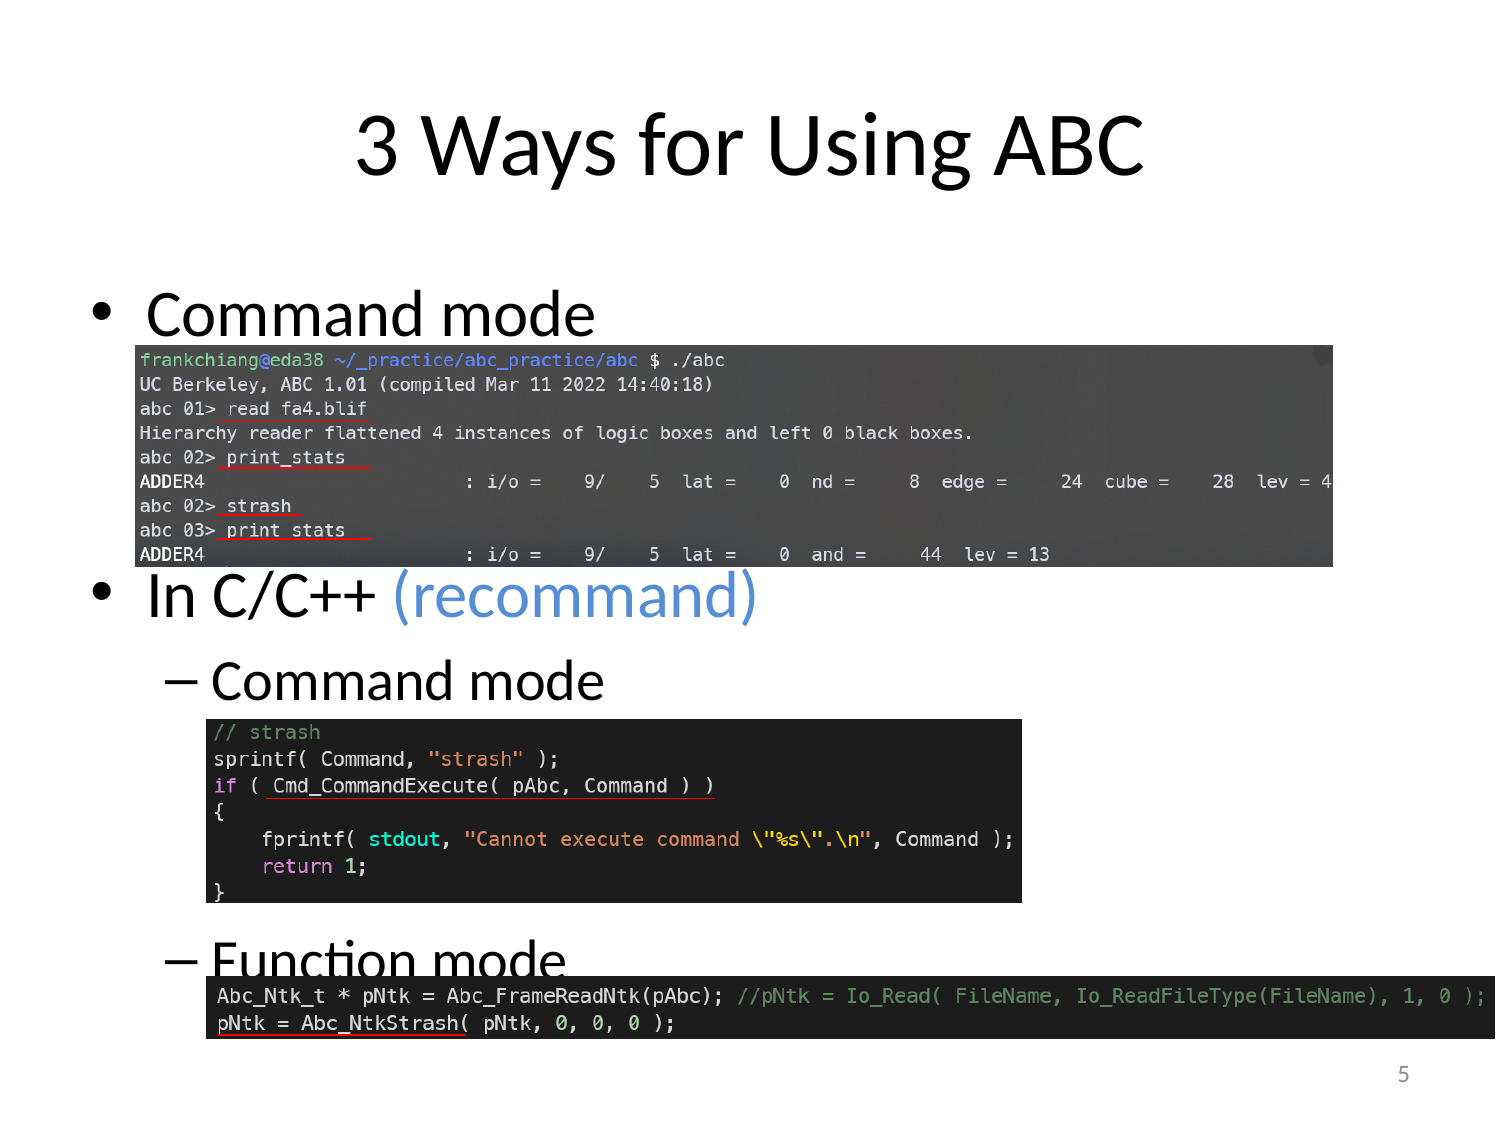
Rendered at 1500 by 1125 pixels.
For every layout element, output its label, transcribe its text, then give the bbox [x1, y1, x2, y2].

picture [135, 345, 1334, 567]
title 3 Ways for Using ABC [75, 45, 1425, 233]
picture [206, 719, 1022, 903]
slide_number 5 [1074, 1047, 1425, 1103]
list Command mode In C/C++ (recommand) Command mode Function mode [75, 262, 1425, 1043]
picture [206, 975, 1495, 1039]
